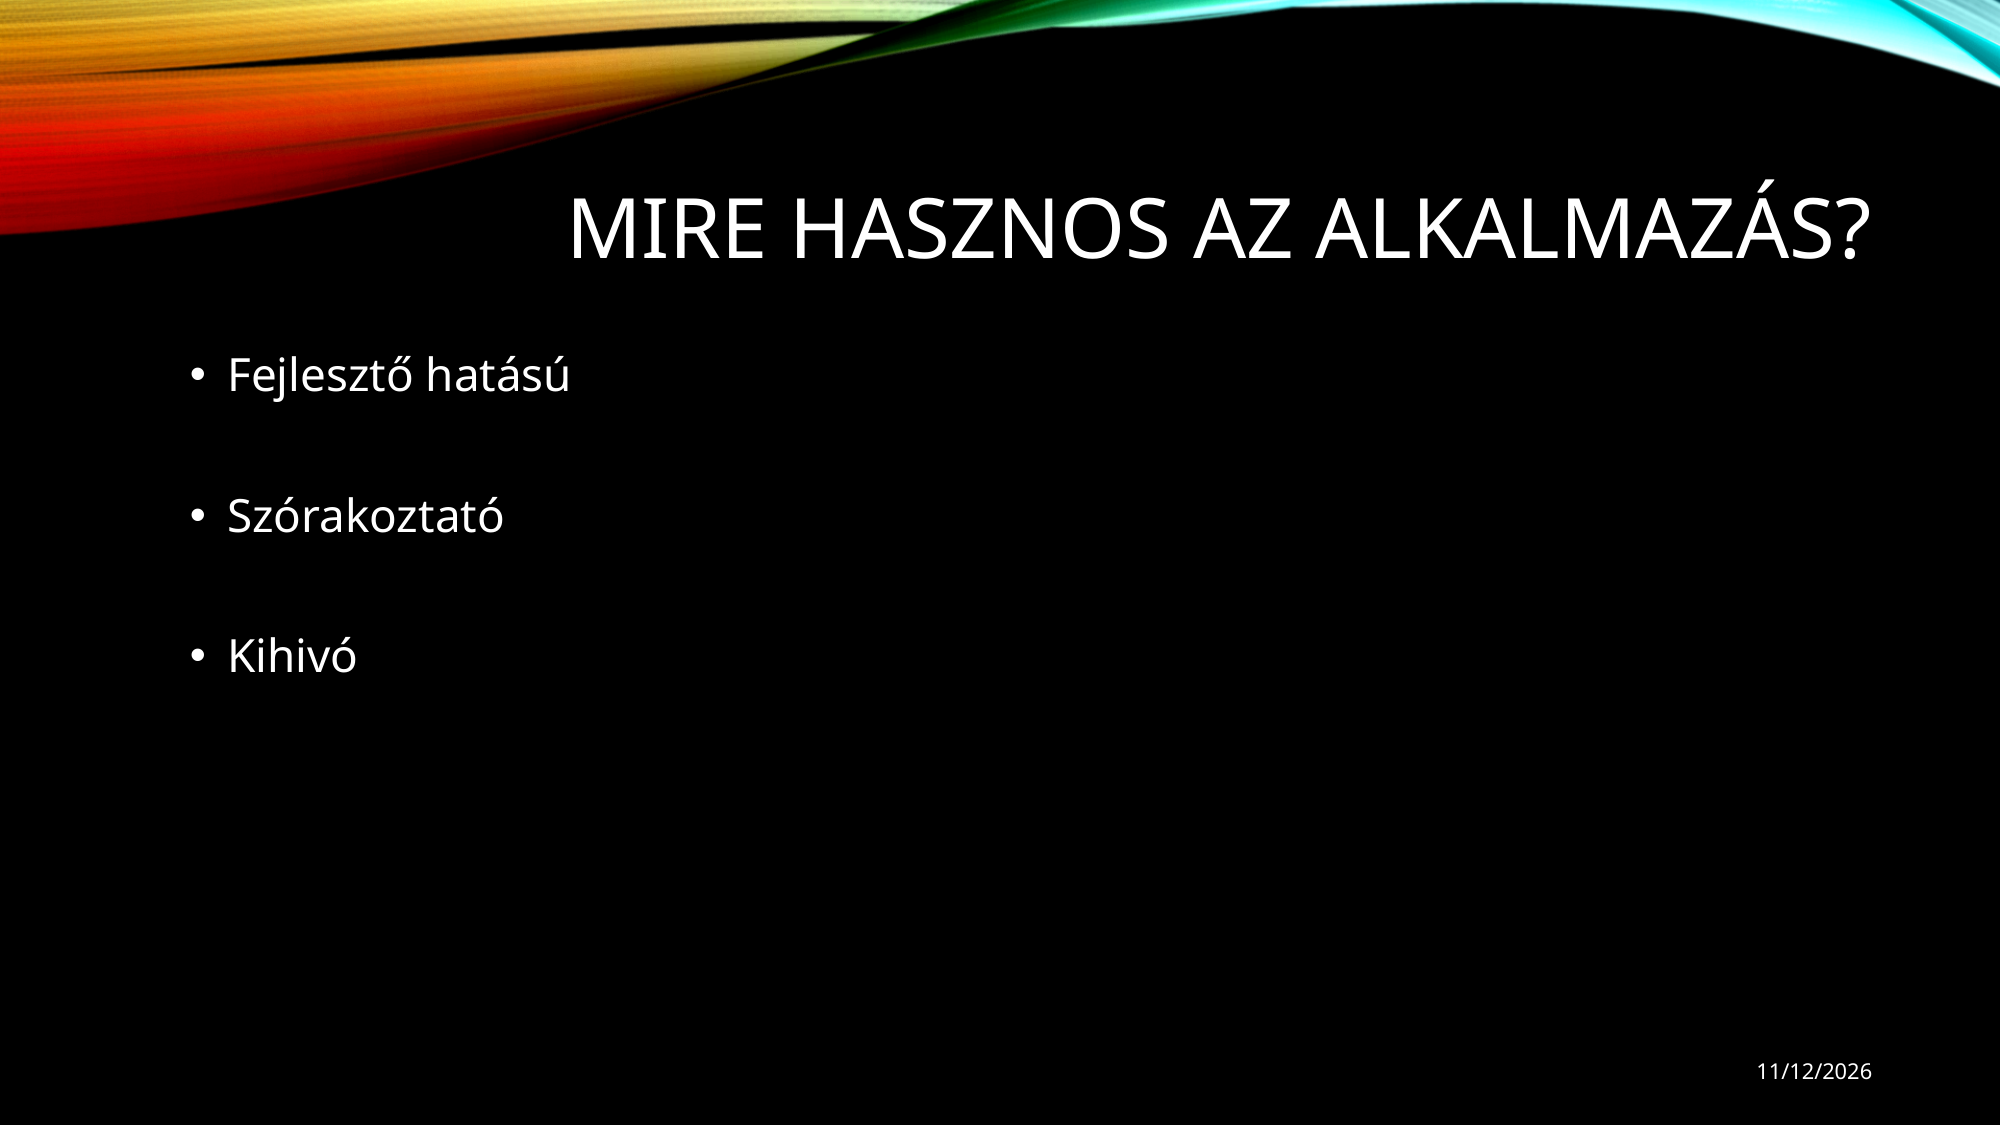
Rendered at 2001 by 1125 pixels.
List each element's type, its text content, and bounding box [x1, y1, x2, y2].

list Fejlesztő hatású Szórakoztató Kihivó [174, 344, 1825, 976]
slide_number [1410, 1042, 1888, 1103]
picture [0, 0, 2000, 237]
title Mire hasznos az alkalmazás? [474, 125, 1888, 338]
